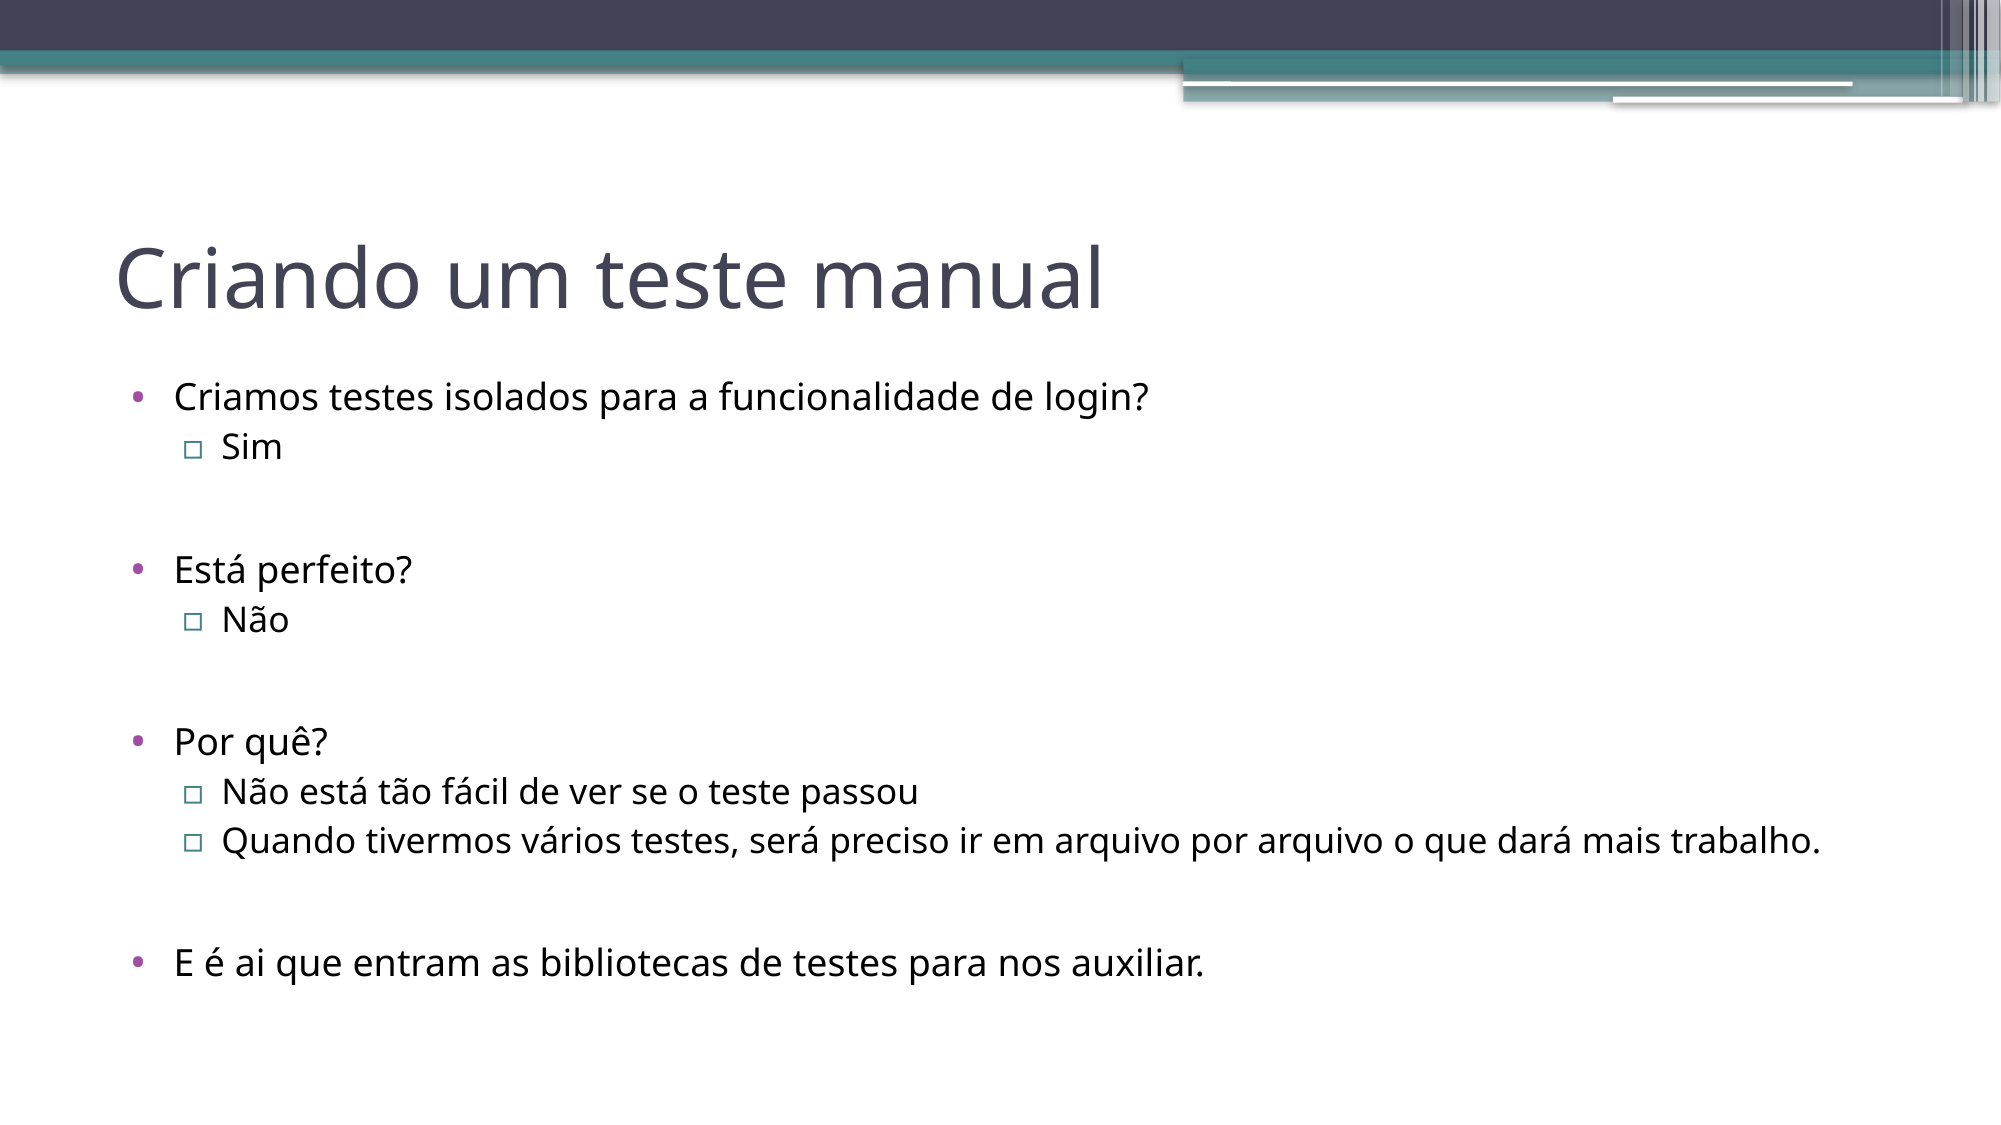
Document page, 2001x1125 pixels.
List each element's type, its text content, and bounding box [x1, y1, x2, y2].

list Criamos testes isolados para a funcionalidade de login? Sim Está perfeito? Não Por quê? Não está tão fácil de ver se o teste passou Quando tivermos vários testes, será preciso ir em arquivo por arquivo o que dará mais trabalho. E é ai que entram as bibliotecas de testes para nos auxiliar. [98, 365, 1981, 1035]
title Criando um teste manual [99, 187, 1900, 363]
